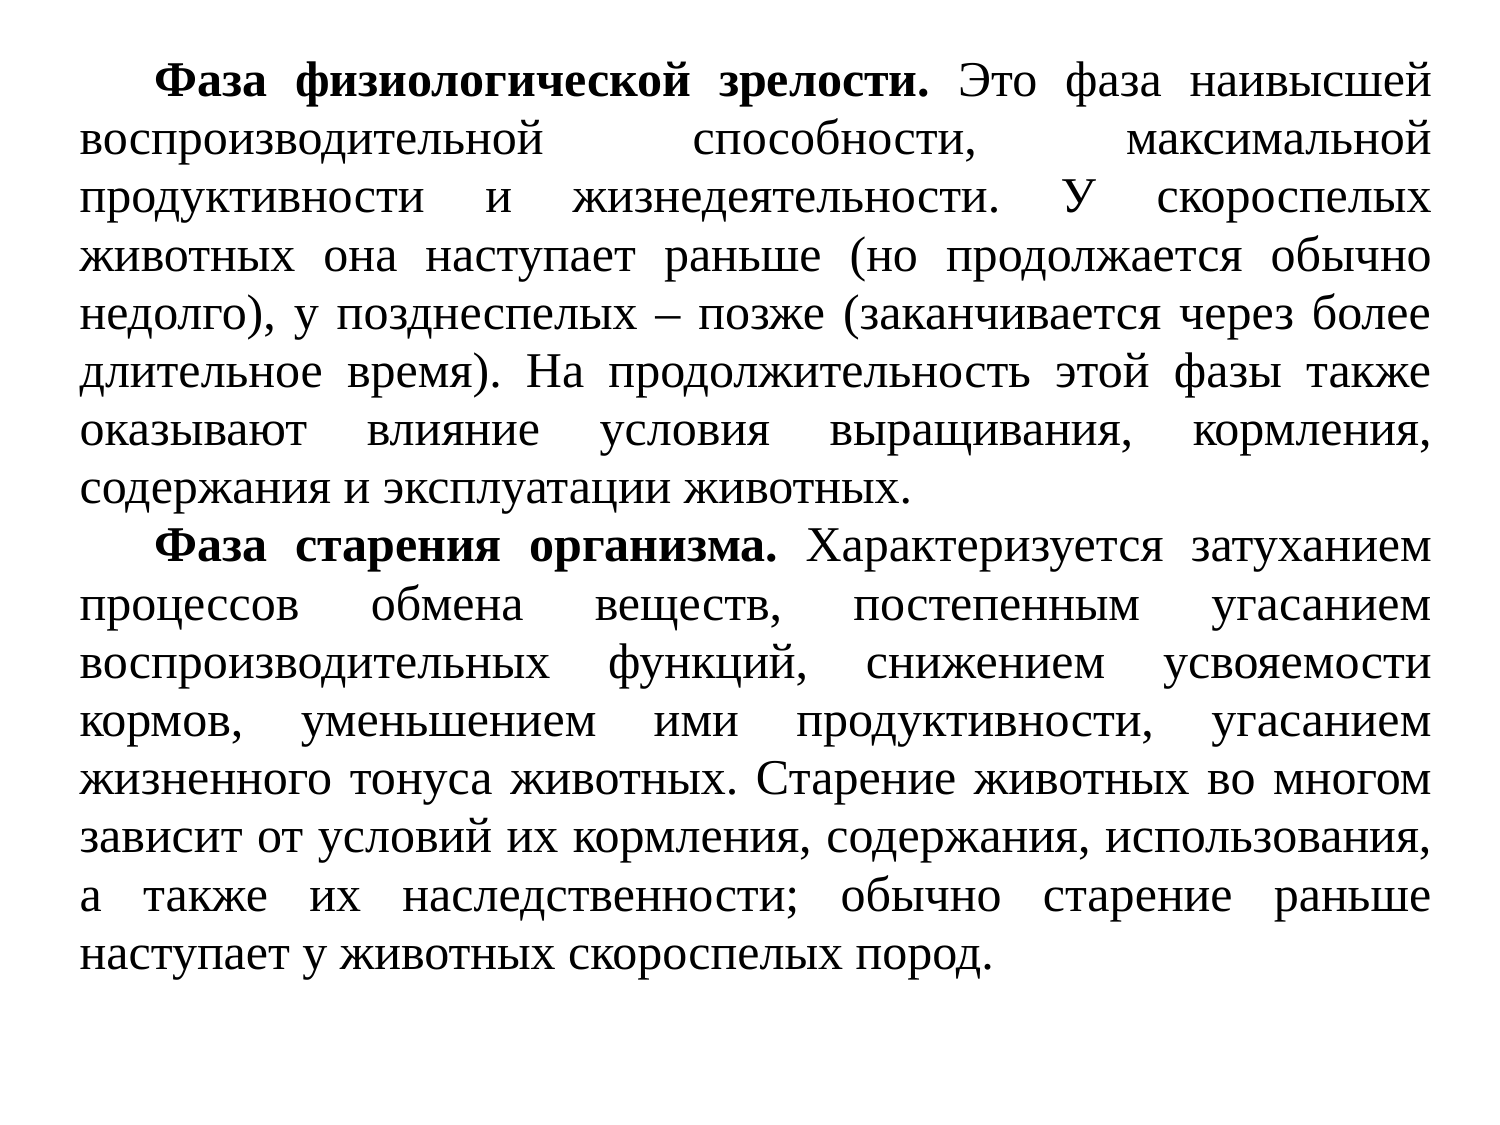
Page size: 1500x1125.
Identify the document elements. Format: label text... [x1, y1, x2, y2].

text_box Фаза физиологической зрелости. Это фаза наивысшей воспроизводительной способности, максимальной продуктивности и жизнедеятельности. У скороспелых животных она наступает раньше (но продолжается обычно недолго), у позднеспелых – позже (заканчивается через более длительное время). На продолжительность этой фазы также оказывают влияние условия выращивания, кормления, содержания и эксплуатации животных. Фаза старения организма. Характеризуется затуханием процессов обмена веществ, постепенным угасанием воспроизводительных функций, снижением усвояемости кормов, уменьшением ими продуктивности, угасанием жизненного тонуса животных. Старение животных во многом зависит от условий их кормления, содержания, использования, а также их наследственности; обычно старение раньше наступает у животных скороспелых пород. [64, 42, 1447, 989]
